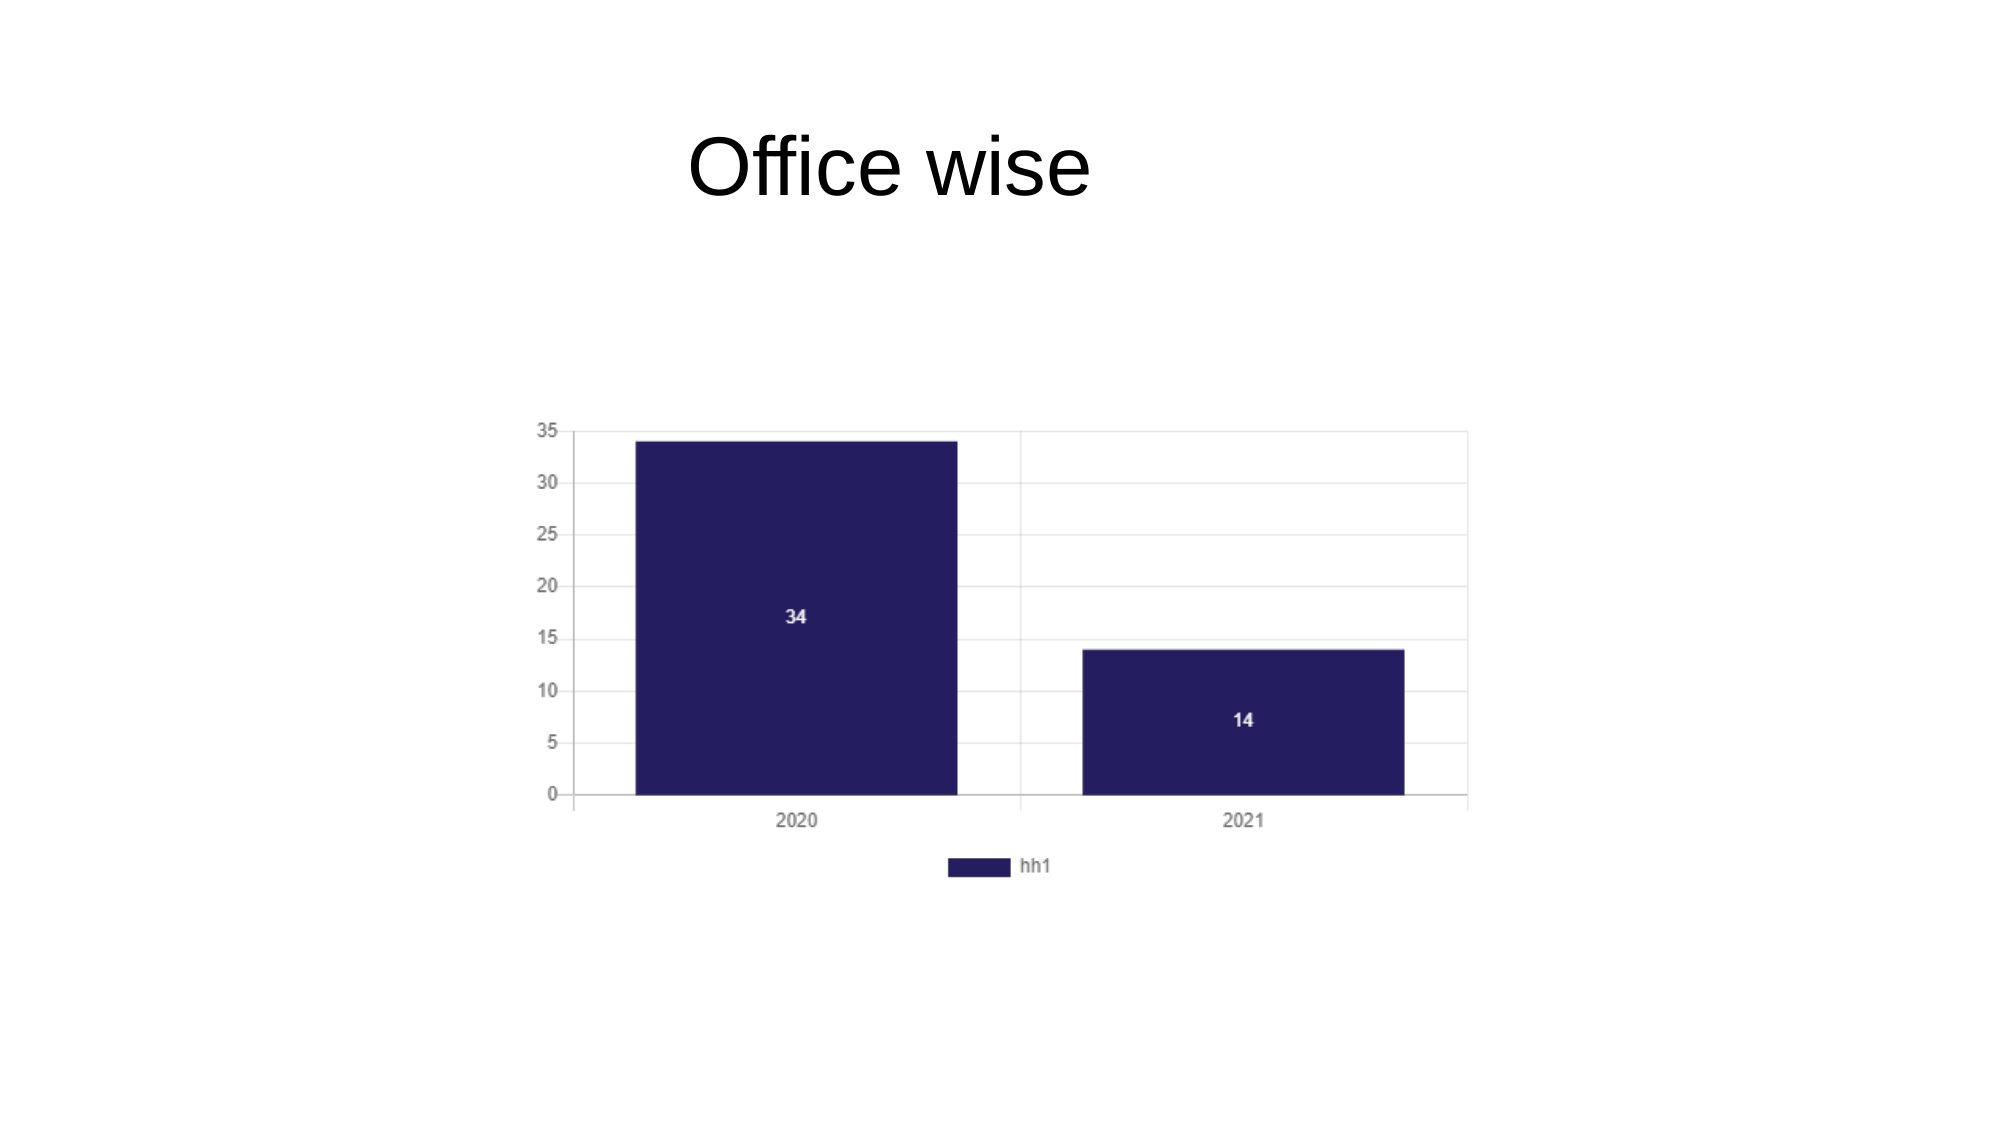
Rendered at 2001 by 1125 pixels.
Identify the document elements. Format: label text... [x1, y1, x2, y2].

title Office wise [137, 59, 1863, 278]
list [528, 420, 1472, 893]
